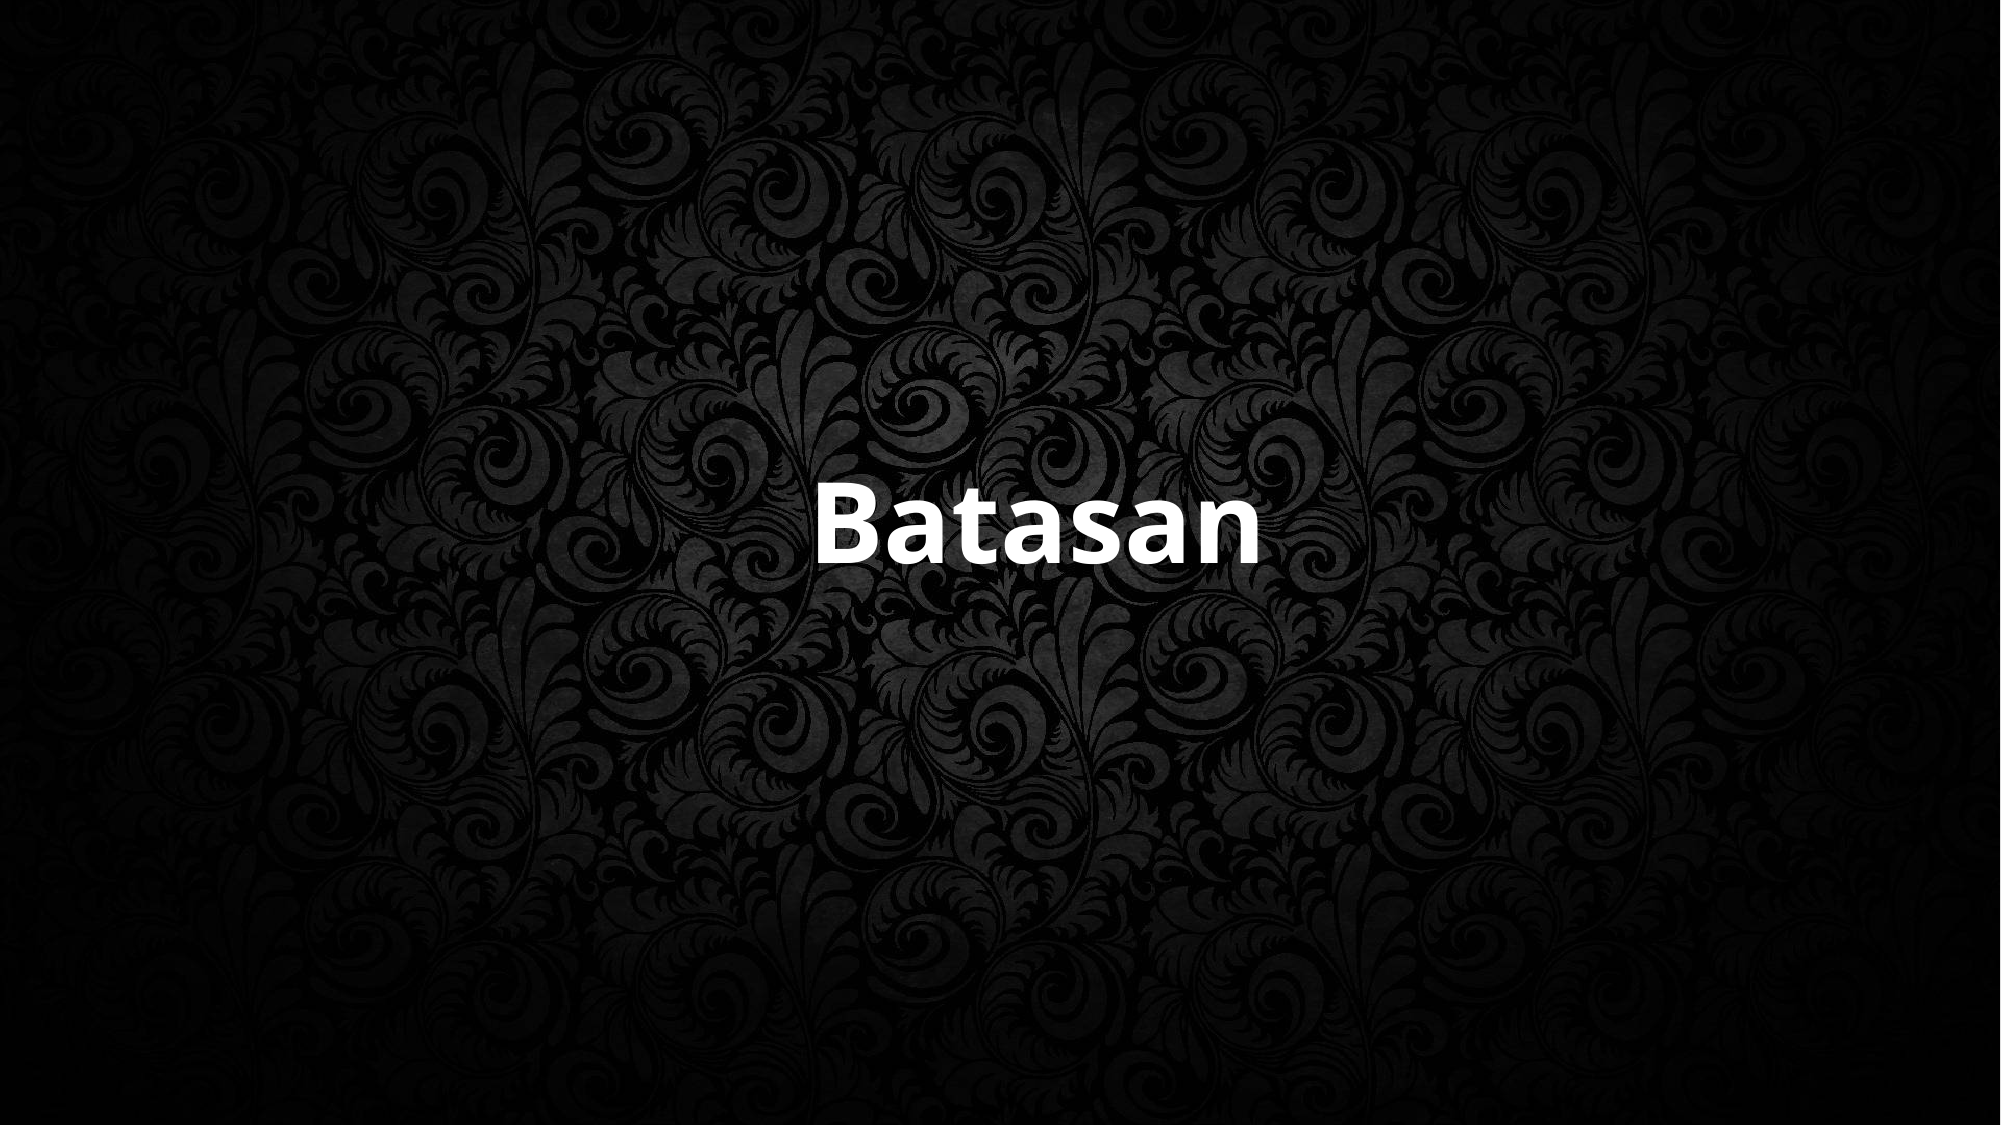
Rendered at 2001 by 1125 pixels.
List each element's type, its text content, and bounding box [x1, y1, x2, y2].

picture [0, 0, 2001, 1125]
text_box Batasan [537, 458, 1537, 760]
